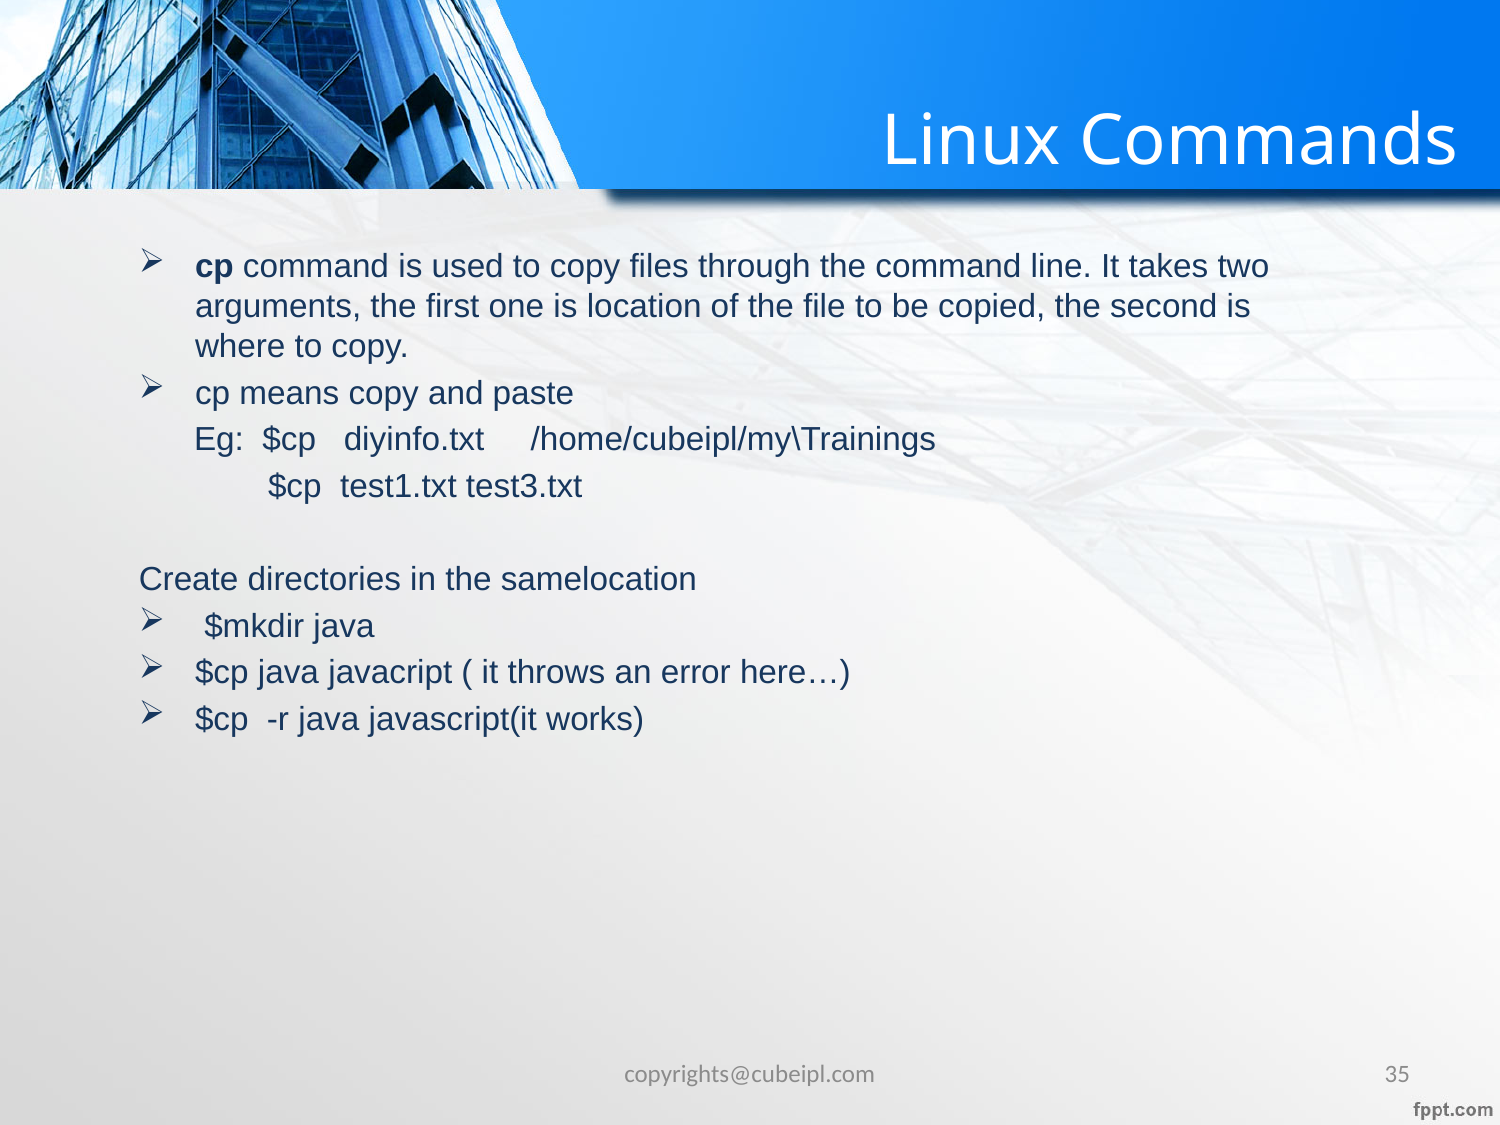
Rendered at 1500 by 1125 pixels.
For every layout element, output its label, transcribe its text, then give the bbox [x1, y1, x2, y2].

slide_number 35 [1074, 1042, 1425, 1103]
list cp command is used to copy files through the command line. It takes two arguments, the first one is location of the file to be copied, the second is where to copy. cp means copy and paste Eg: $cp diyinfo.txt /home/cubeipl/my\Trainings $cp test1.txt test3.txt Create directories in the samelocation $mkdir java $cp java javacript ( it throws an error here…) $cp -r java javascript(it works) [123, 236, 1352, 989]
picture [0, 0, 1500, 1125]
footer copyrights@cubeipl.com [512, 1042, 988, 1103]
title Linux Commands [123, 86, 1474, 187]
